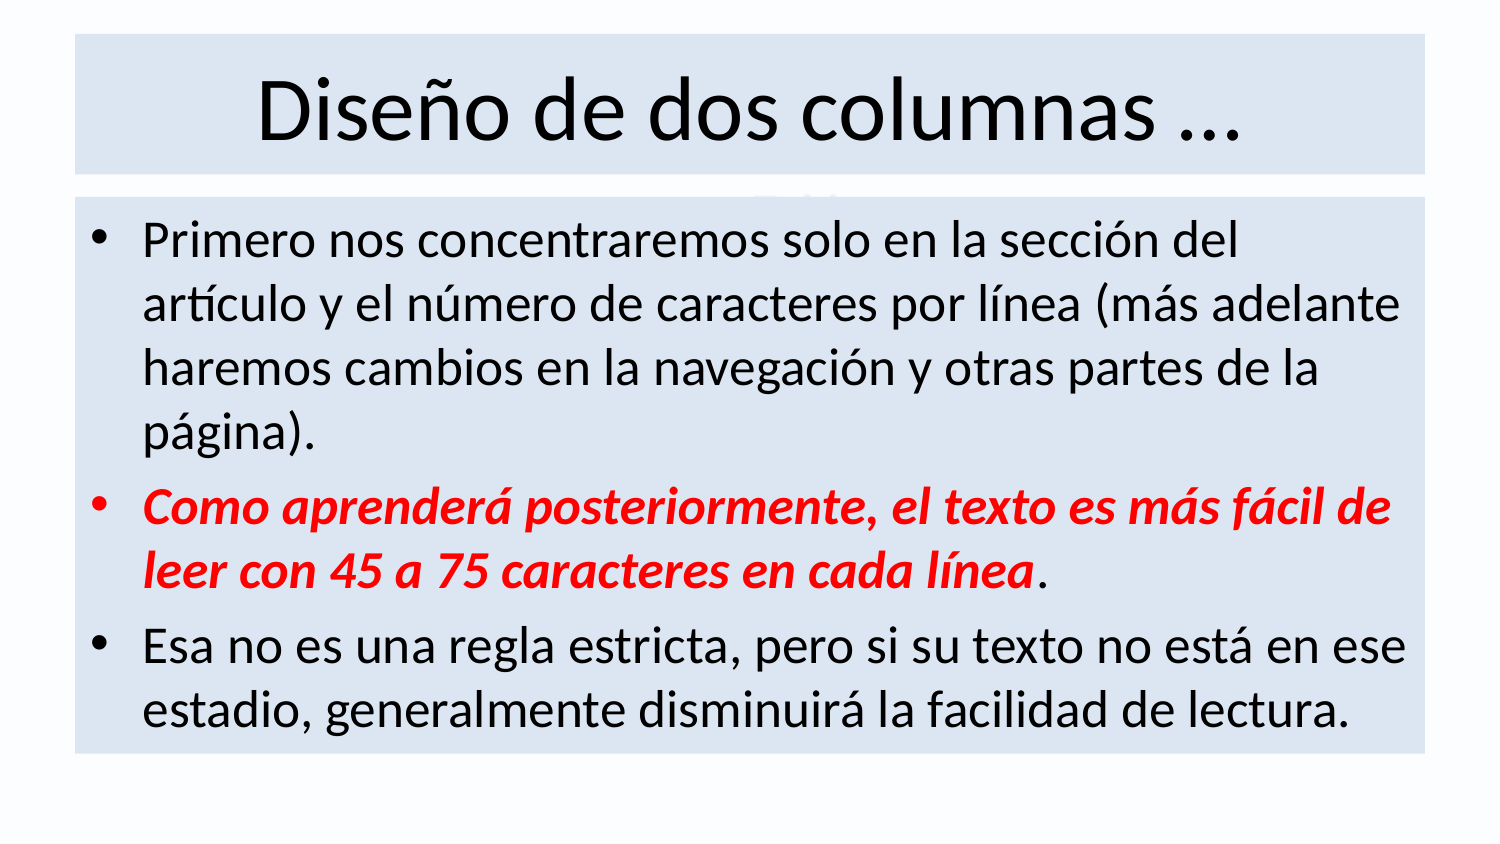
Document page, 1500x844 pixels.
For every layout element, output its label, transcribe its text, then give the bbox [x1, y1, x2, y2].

title Diseño de dos columnas … [75, 33, 1425, 175]
list Primero nos concentraremos solo en la sección del artículo y el número de caracteres por línea (más adelante haremos cambios en la navegación y otras partes de la página). Como aprenderá posteriormente, el texto es más fácil de leer con 45 a 75 caracteres en cada línea. Esa no es una regla estricta, pero si su texto no está en ese estadio, generalmente disminuirá la facilidad de lectura. [75, 196, 1425, 754]
